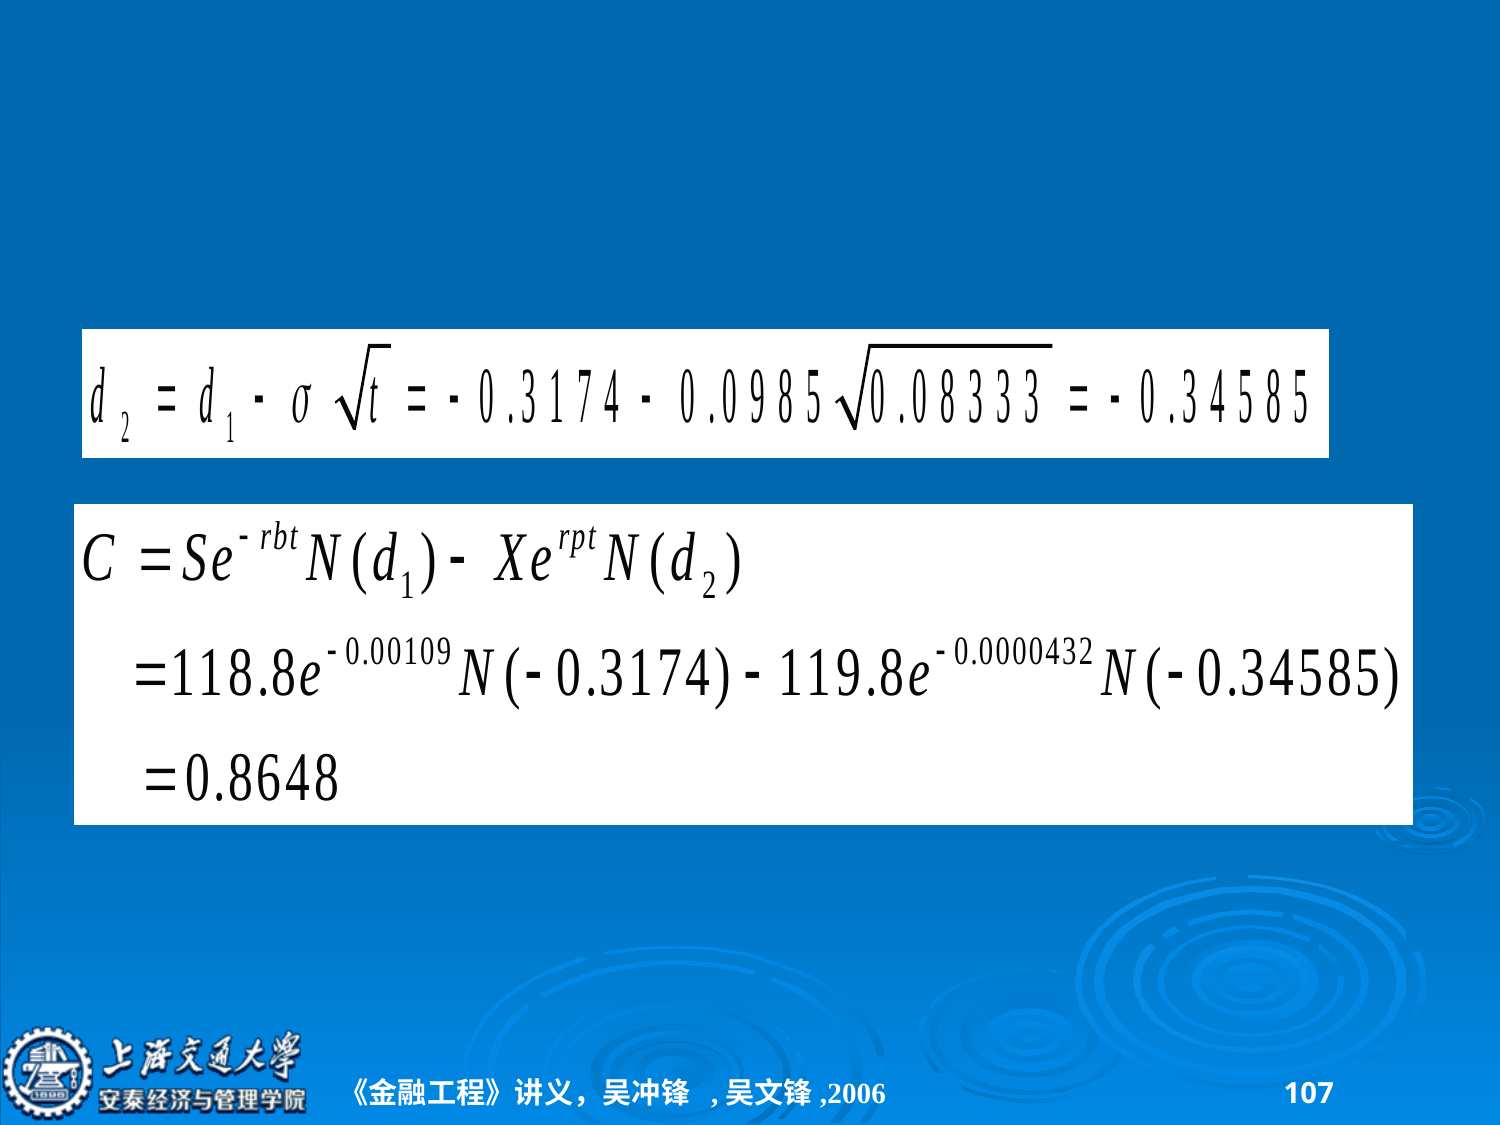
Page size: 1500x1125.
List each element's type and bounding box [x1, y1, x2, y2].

text_box [74, 503, 1414, 826]
text_box [81, 329, 1330, 458]
picture [0, 1017, 313, 1125]
